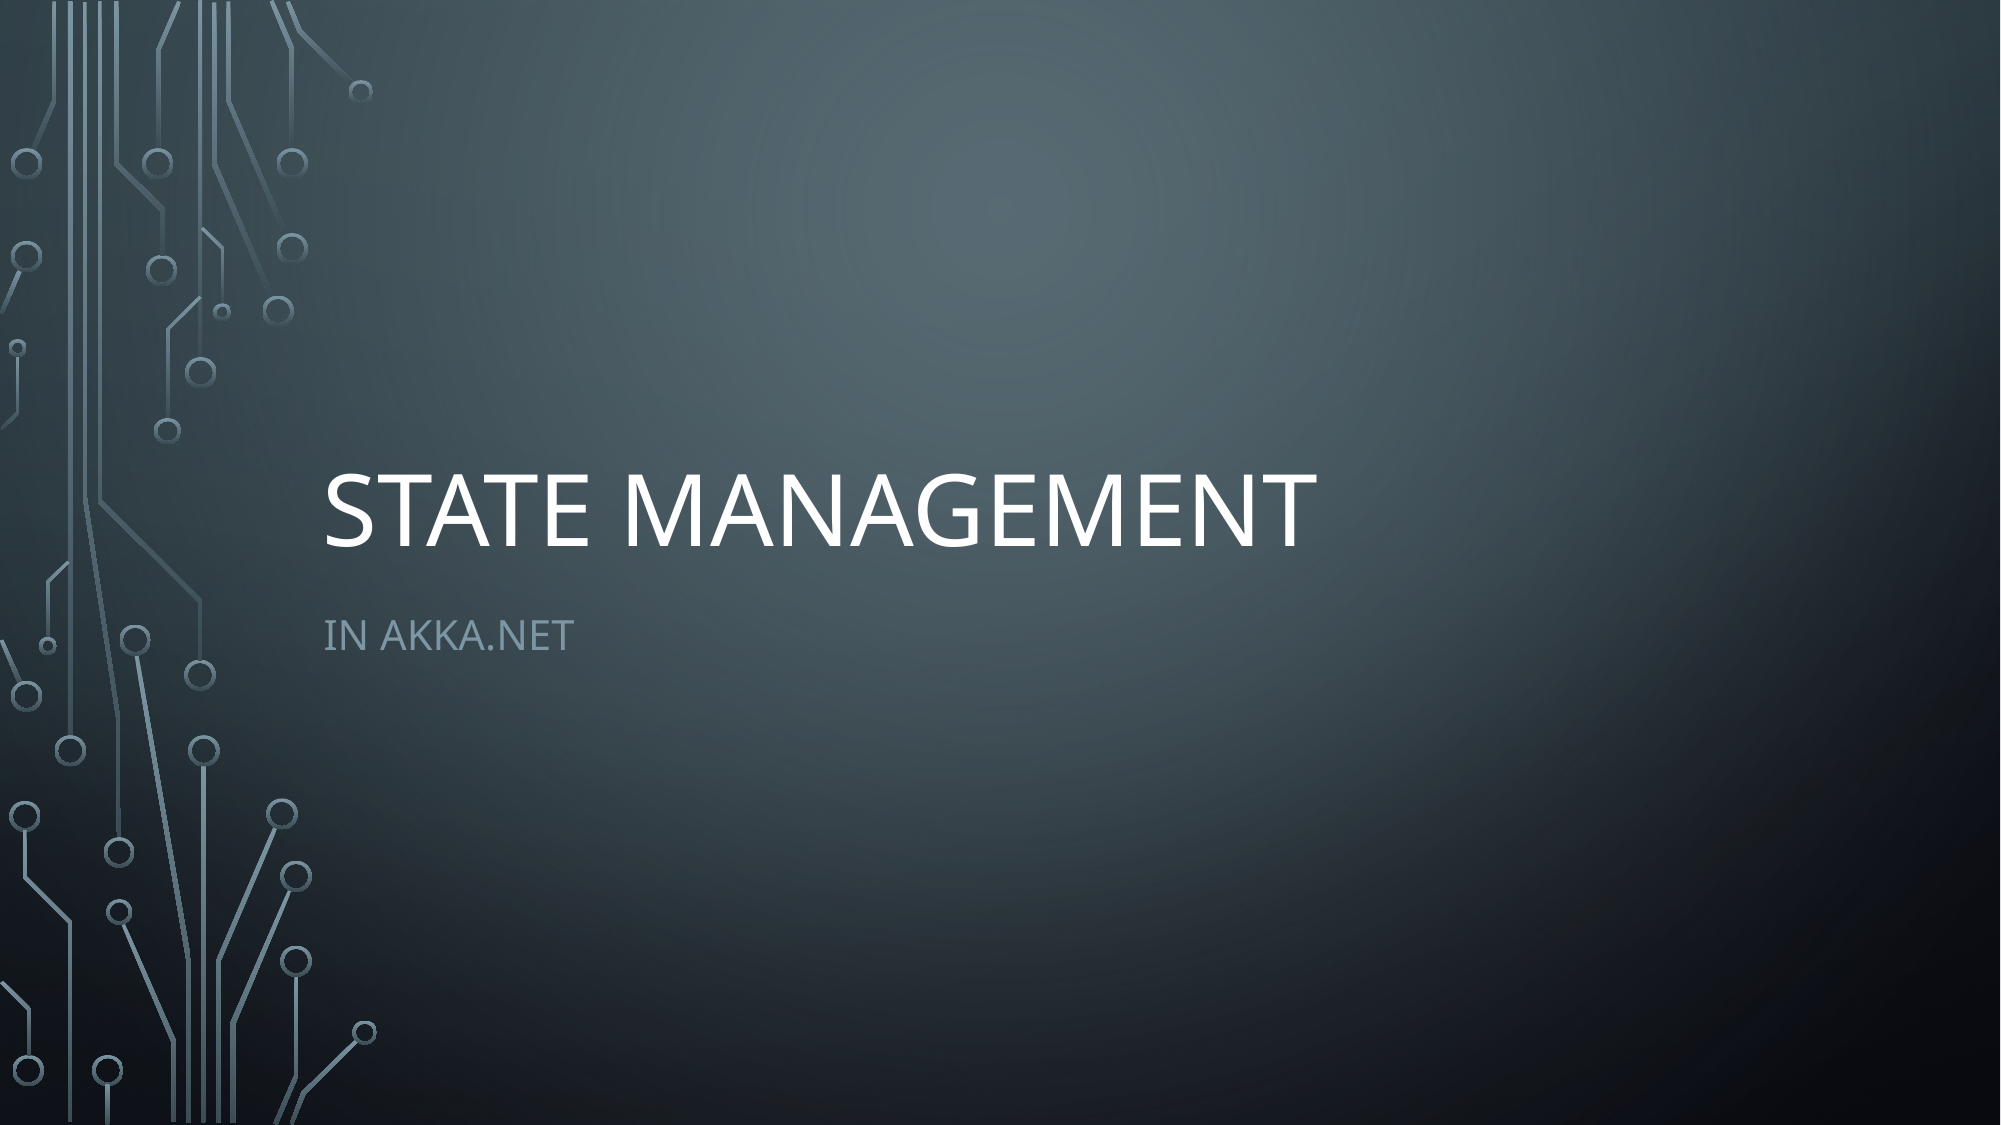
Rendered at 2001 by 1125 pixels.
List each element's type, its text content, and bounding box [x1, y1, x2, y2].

title State Management [307, 184, 1750, 576]
subtitle In akka.net [308, 590, 1751, 863]
